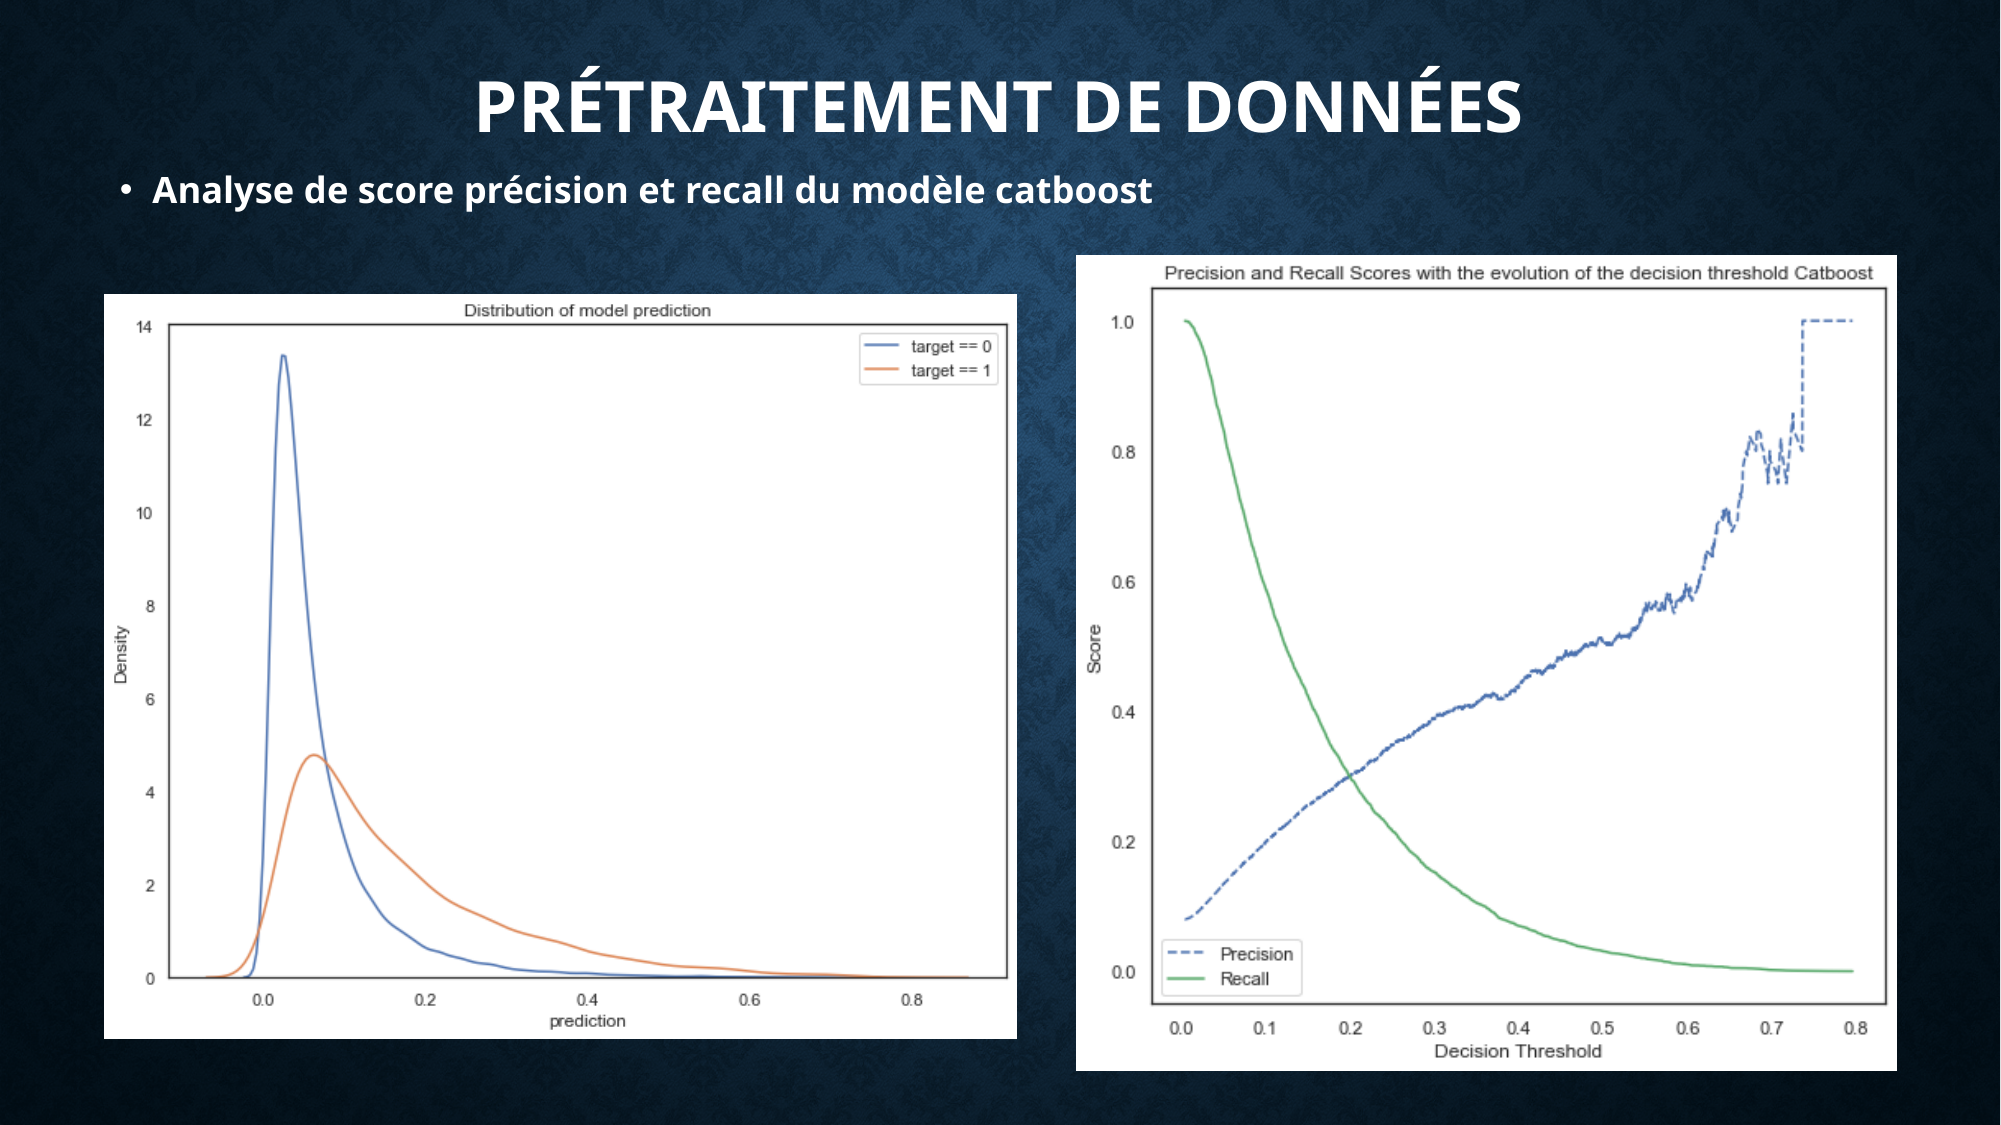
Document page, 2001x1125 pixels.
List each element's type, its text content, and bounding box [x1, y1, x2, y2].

picture [1075, 254, 1897, 1071]
picture [104, 294, 1017, 1040]
text_box Analyse de score précision et recall du modèle catboost [104, 151, 1804, 219]
text_box Prétraitement de données [149, 0, 1849, 219]
